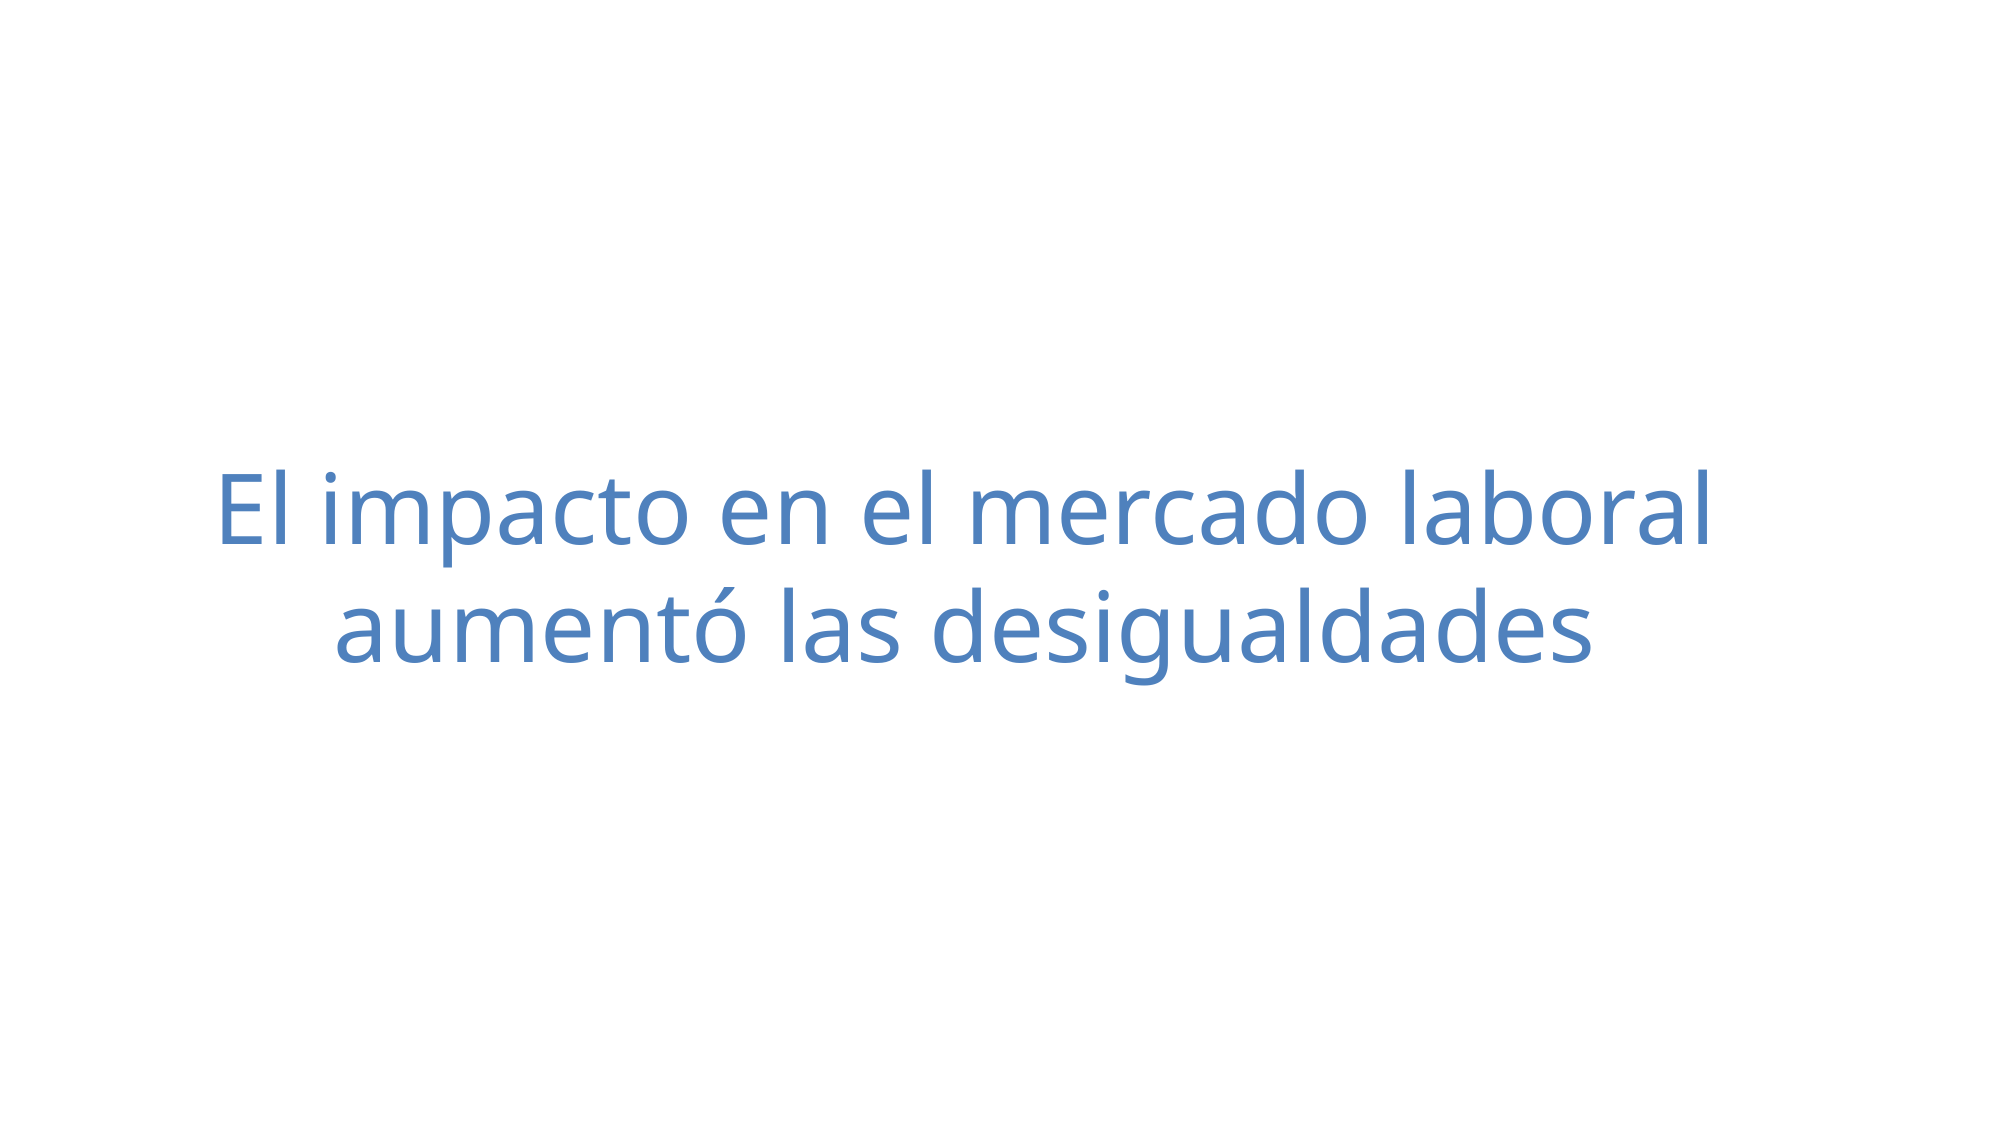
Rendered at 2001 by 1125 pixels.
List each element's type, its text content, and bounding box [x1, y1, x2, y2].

text_box El impacto en el mercado laboral aumentó las desigualdades [168, 389, 1762, 689]
